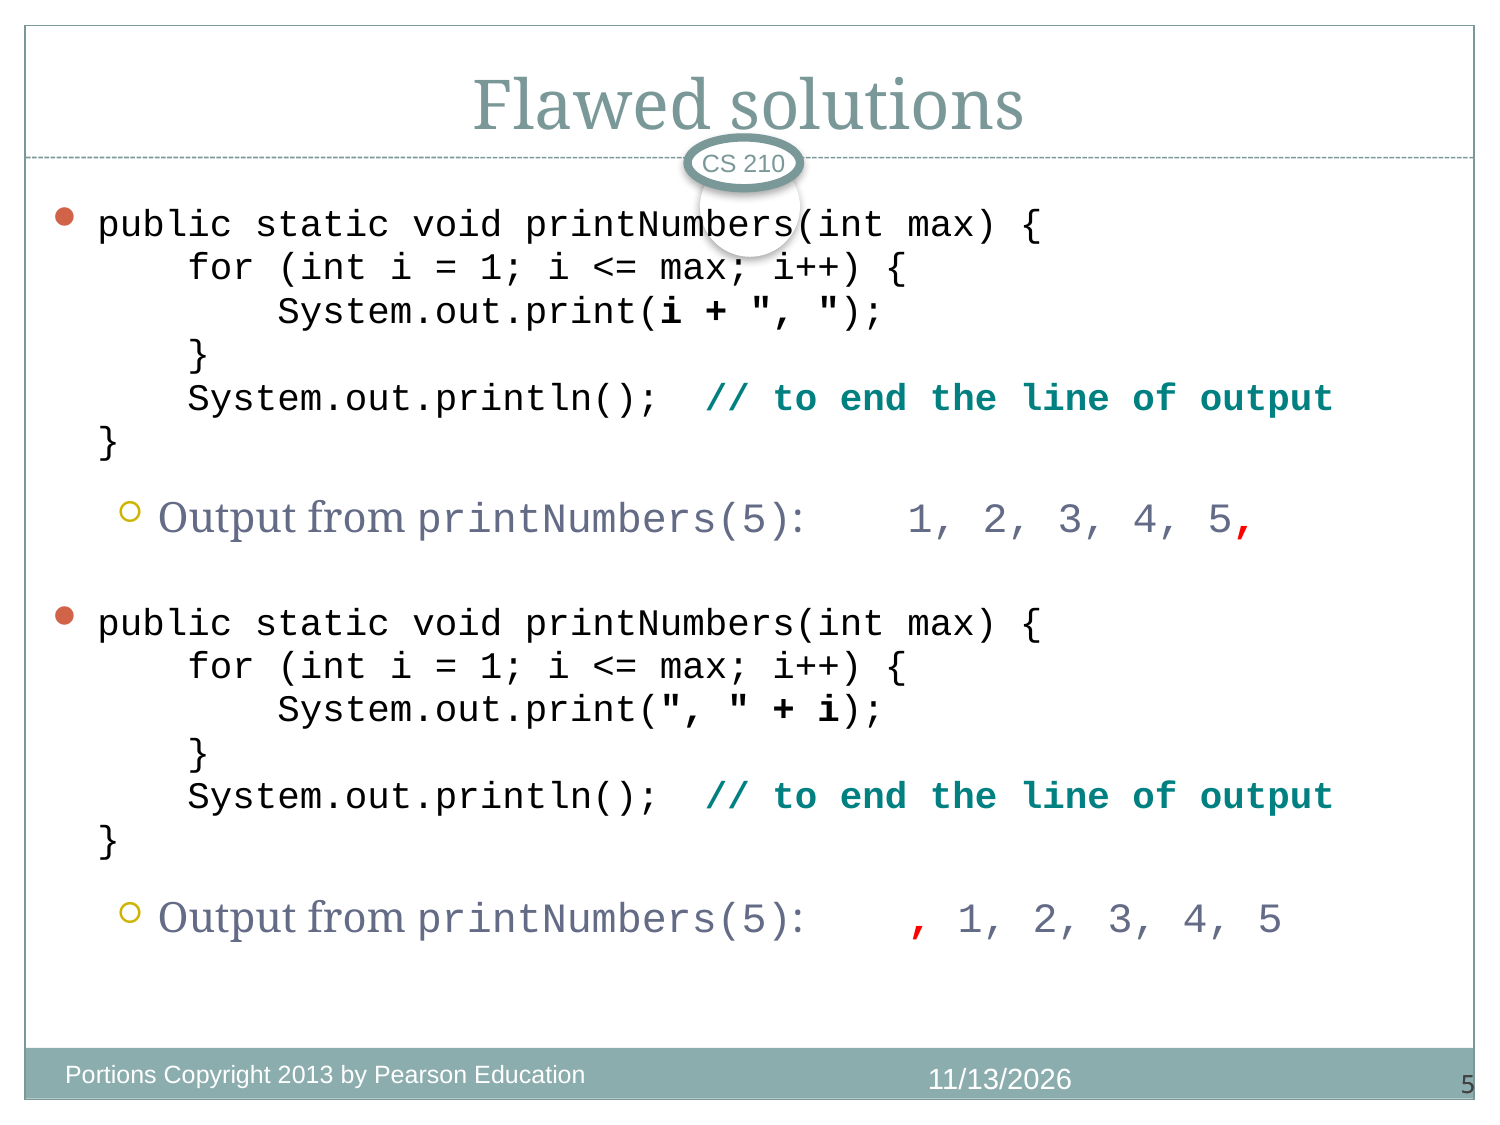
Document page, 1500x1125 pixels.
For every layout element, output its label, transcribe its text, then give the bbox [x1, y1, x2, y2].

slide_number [837, 1052, 1088, 1113]
list public static void printNumbers(int max) { for (int i = 1; i <= max; i++) { System.out.print(i + ", "); } System.out.println(); // to end the line of output } Output from printNumbers(5): 1, 2, 3, 4, 5, public static void printNumbers(int max) { for (int i = 1; i <= max; i++) { System.out.print(", " + i); } System.out.println(); // to end the line of output } Output from printNumbers(5): , 1, 2, 3, 4, 5 [37, 200, 1463, 1038]
title Flawed solutions [49, 37, 1450, 144]
slide_number CS 210 [675, 137, 813, 188]
footer Portions Copyright 2013 by Pearson Education [50, 1051, 663, 1112]
